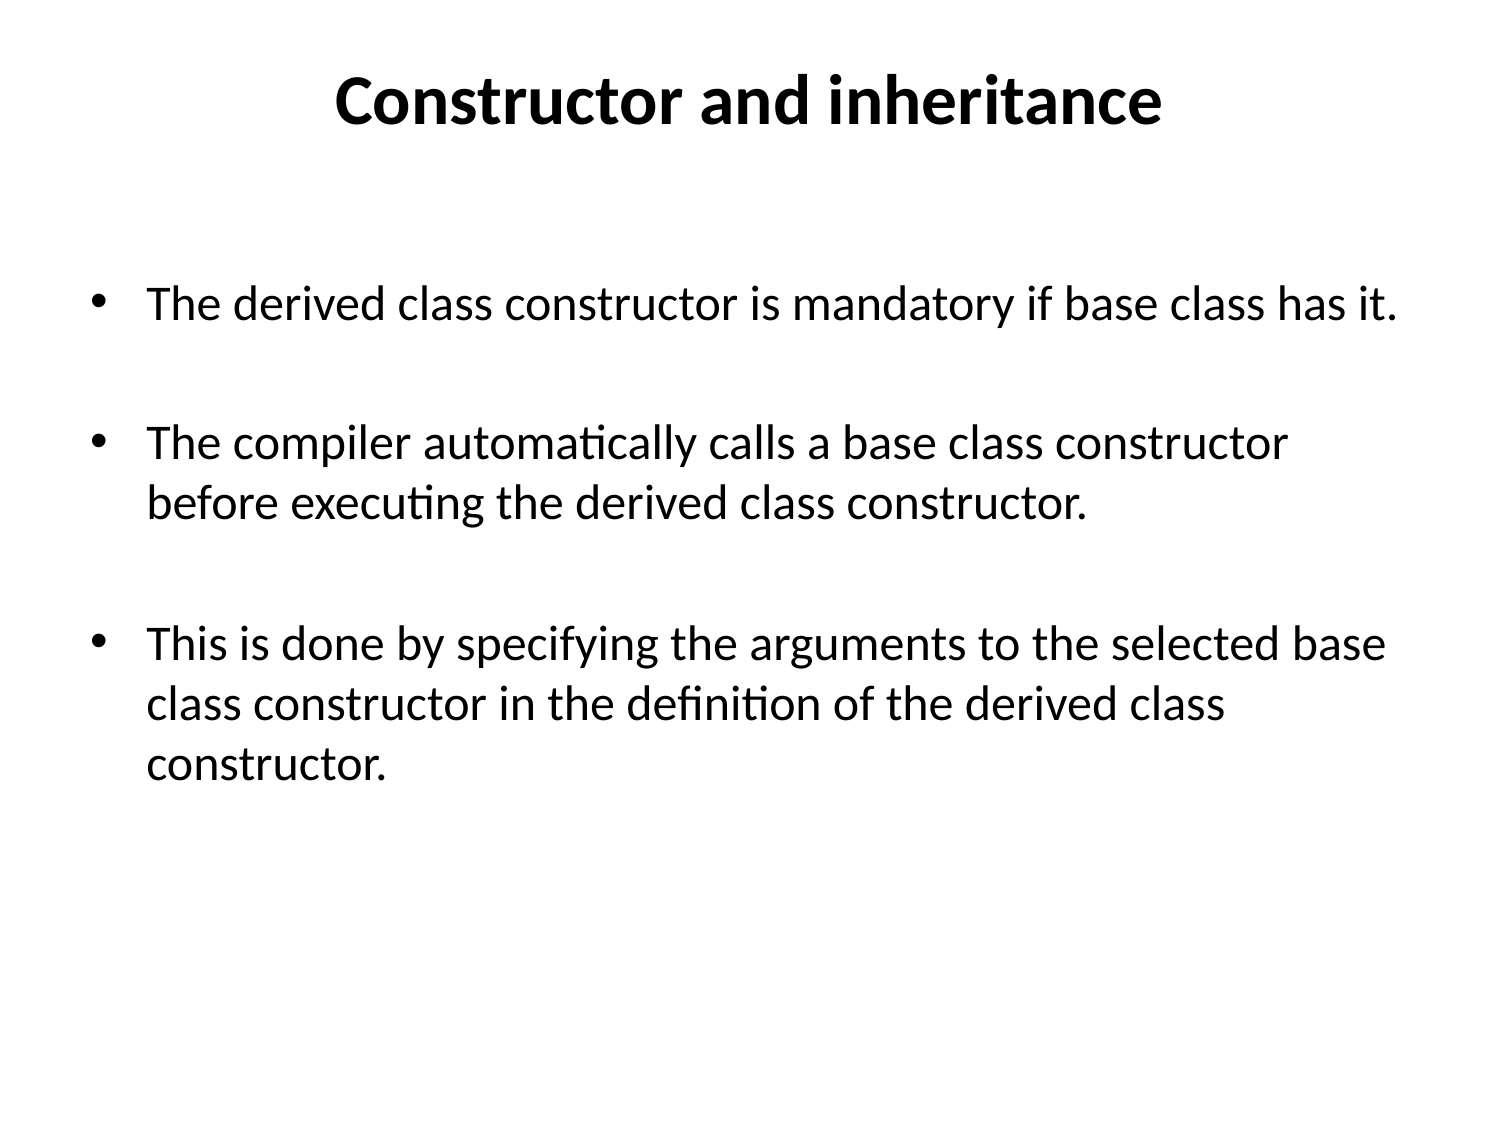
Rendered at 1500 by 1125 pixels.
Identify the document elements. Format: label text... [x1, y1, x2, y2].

list The derived class constructor is mandatory if base class has it. The compiler automatically calls a base class constructor before executing the derived class constructor. This is done by specifying the arguments to the selected base class constructor in the definition of the derived class constructor. [75, 262, 1425, 1005]
title Constructor and inheritance [75, 45, 1425, 233]
